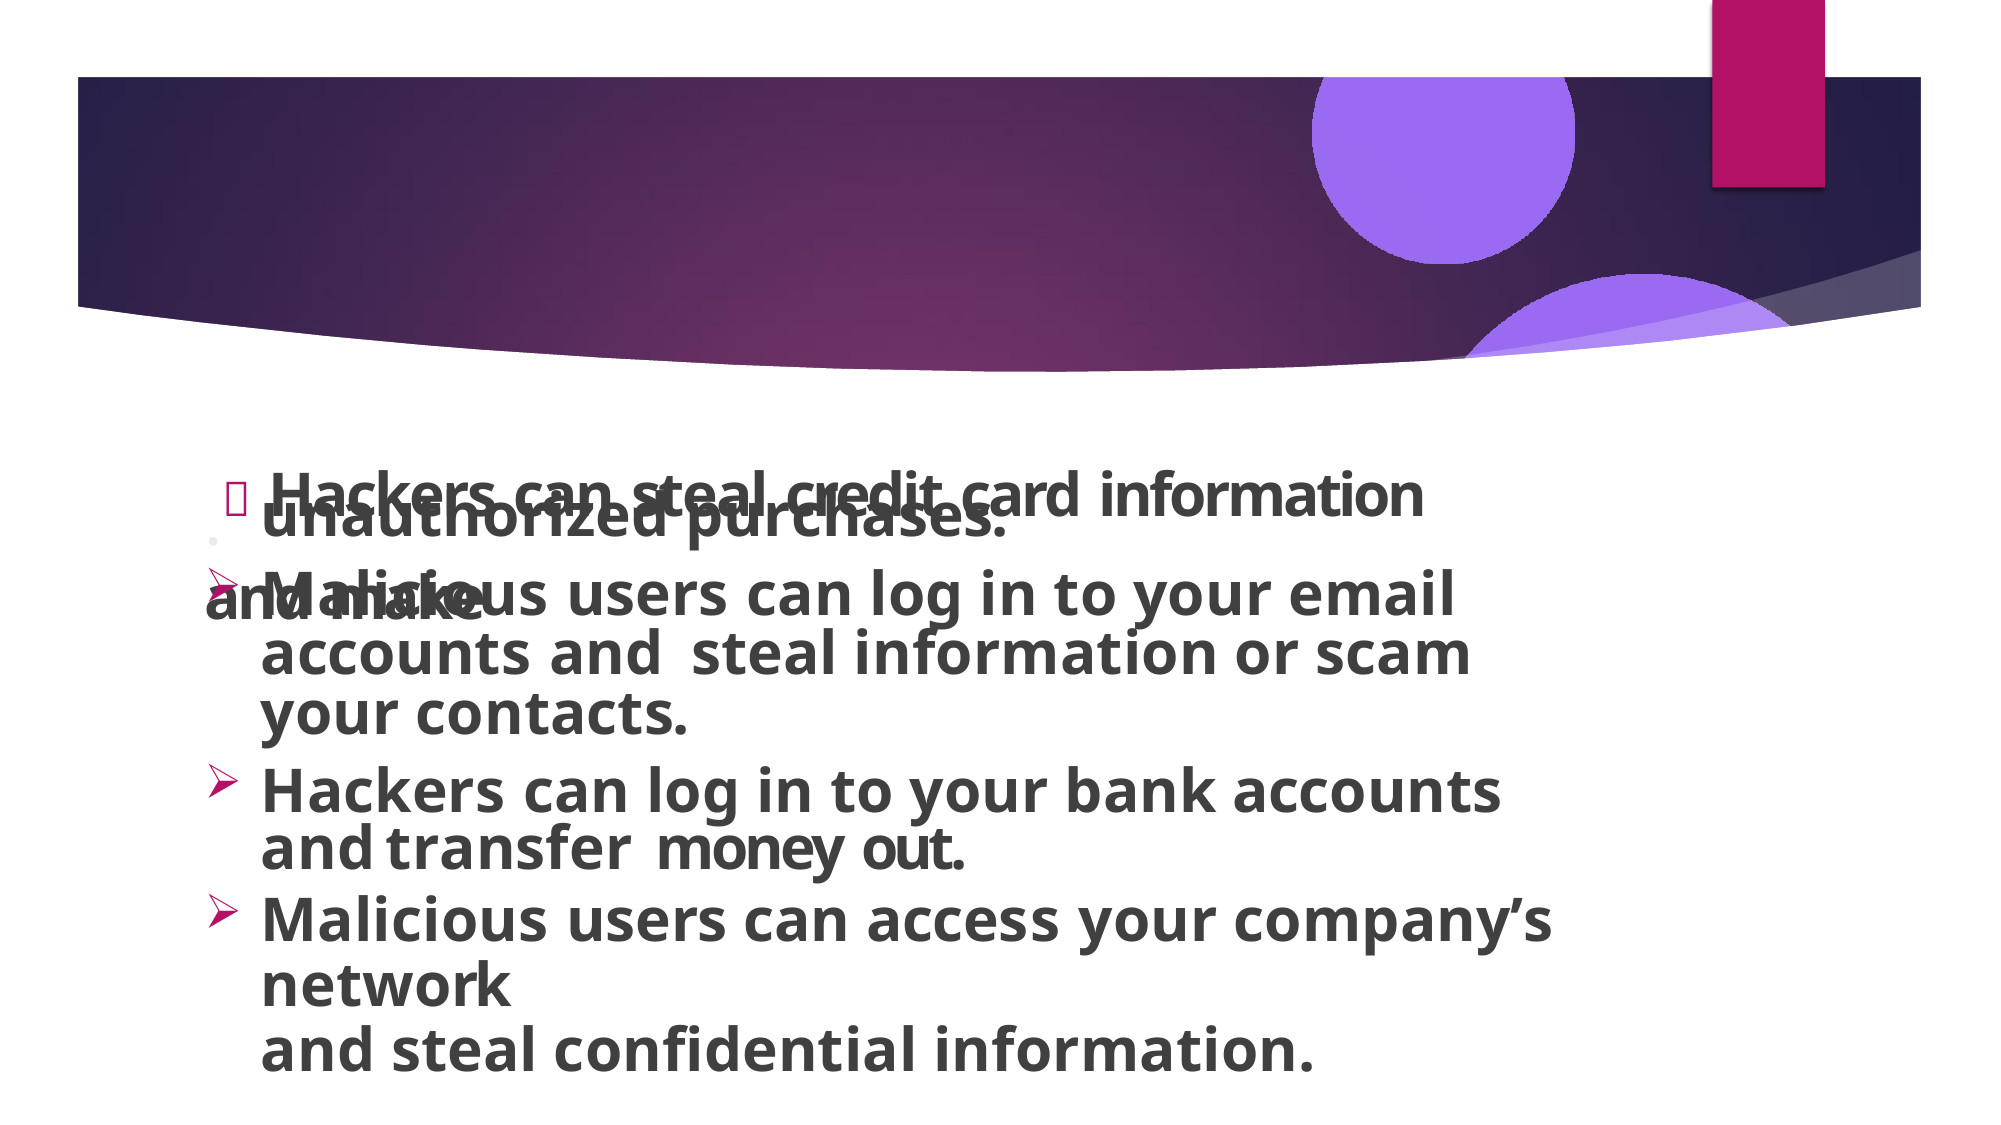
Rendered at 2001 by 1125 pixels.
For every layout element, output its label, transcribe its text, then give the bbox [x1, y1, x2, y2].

list unauthorized purchases. Malicious users can log in to your email accounts and steal information or scam your contacts. Hackers can log in to your bank accounts and transfer money out. Malicious users can access your company’s network and steal confidential information. [202, 468, 1588, 1115]
picture [79, 0, 1920, 371]
title . Hackers can steal credit card information and make [198, 401, 1546, 632]
